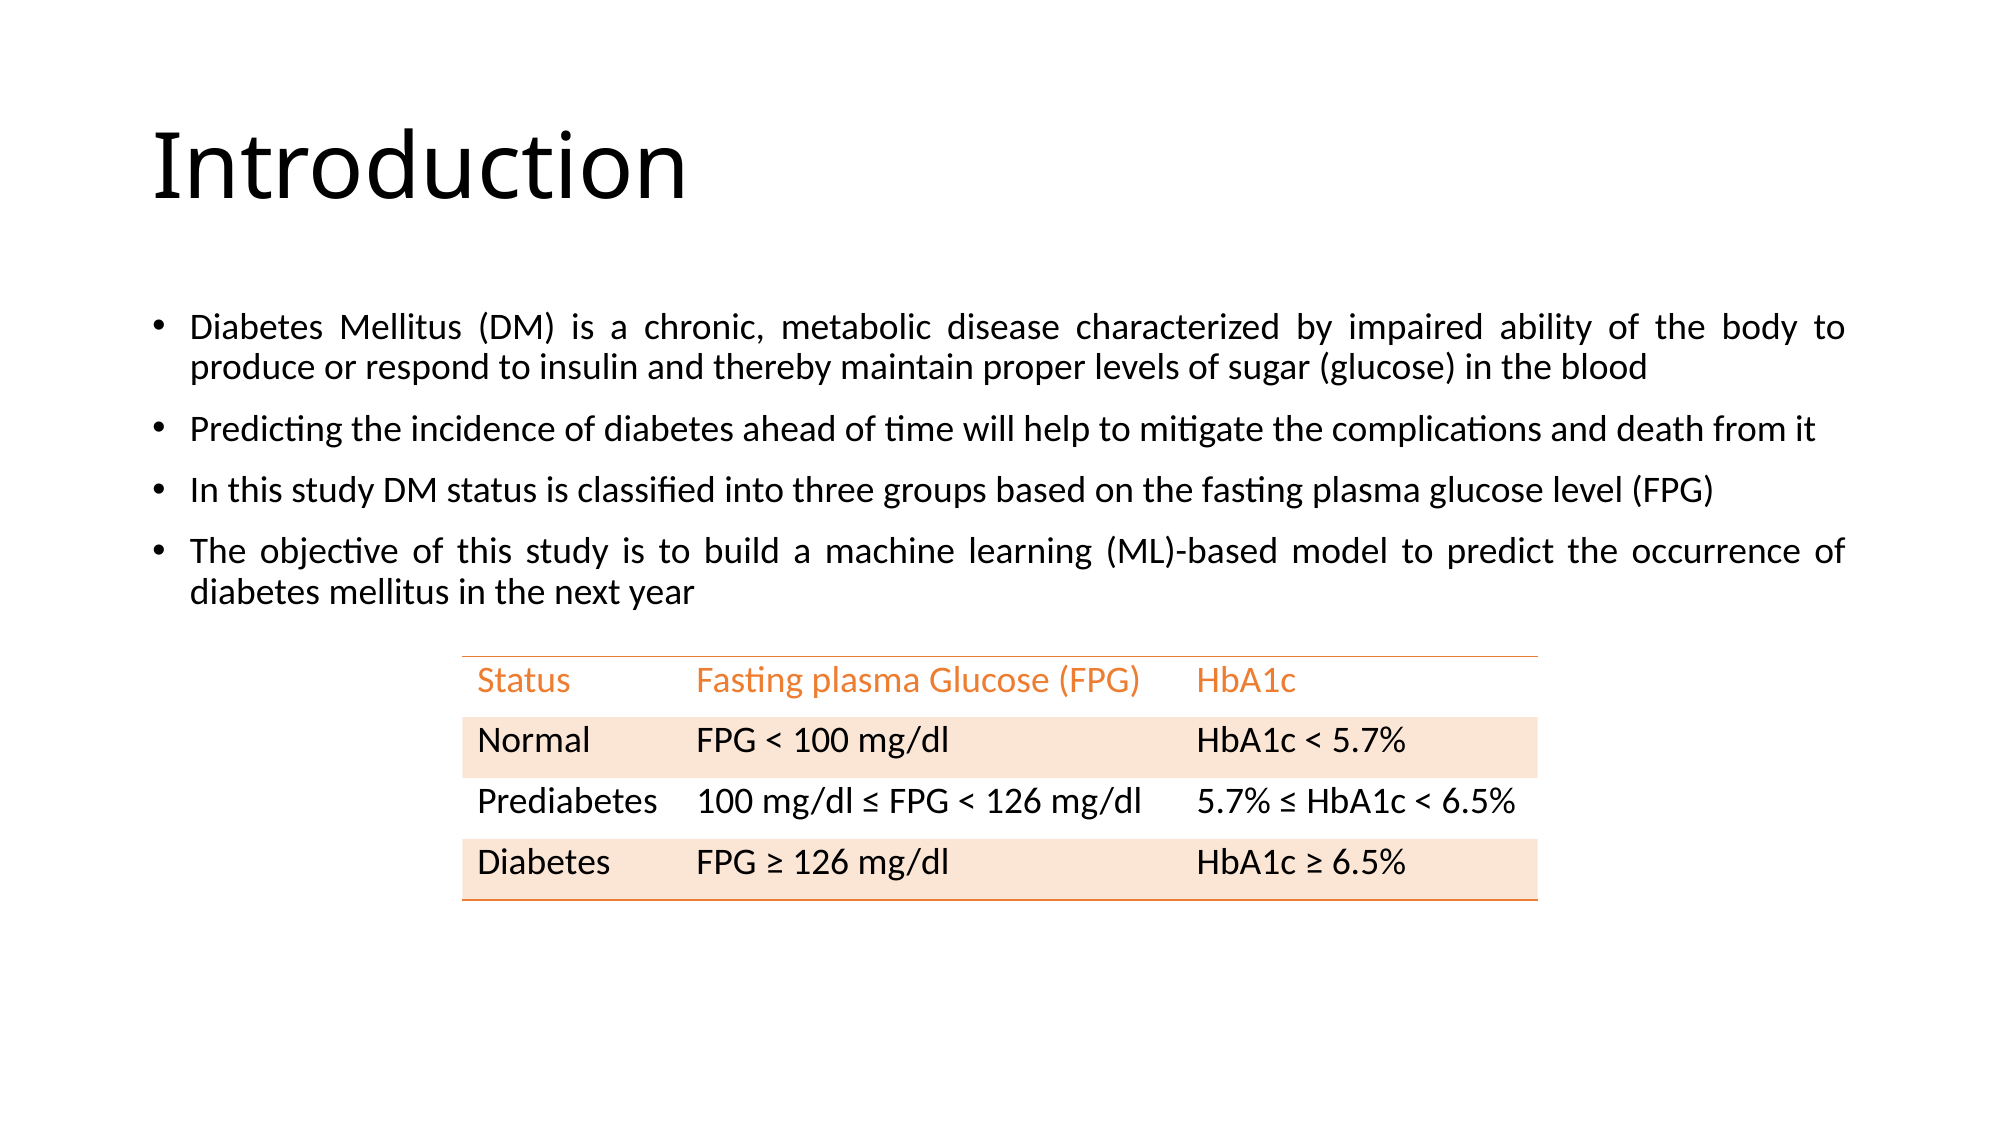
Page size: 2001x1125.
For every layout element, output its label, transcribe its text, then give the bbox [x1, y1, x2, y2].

table_cell Diabetes [462, 839, 681, 899]
table_header Fasting plasma Glucose (FPG) [681, 657, 1182, 717]
table_cell FPG ≥ 126 mg/dl [681, 839, 1182, 899]
table_cell HbA1c ≥ 6.5% [1182, 839, 1538, 899]
title Introduction [137, 59, 1863, 278]
table_cell Prediabetes [462, 778, 681, 839]
table_cell 100 mg/dl ≤ FPG < 126 mg/dl [681, 778, 1182, 839]
table_header HbA1c [1182, 657, 1538, 717]
table_cell 5.7% ≤ HbA1c < 6.5% [1182, 778, 1538, 839]
table_cell FPG < 100 mg/dl [681, 717, 1182, 778]
table_cell HbA1c < 5.7% [1182, 717, 1538, 778]
list Diabetes Mellitus (DM) is a chronic, metabolic disease characterized by impaired ability of the body to produce or respond to insulin and thereby maintain proper levels of sugar (glucose) in the blood Predicting the incidence of diabetes ahead of time will help to mitigate the complications and death from it In this study DM status is classified into three groups based on the fasting plasma glucose level (FPG) The objective of this study is to build a machine learning (ML)-based model to predict the occurrence of diabetes mellitus in the next year [137, 299, 1863, 1014]
table_header Status [462, 657, 681, 717]
table_cell Normal [462, 717, 681, 778]
